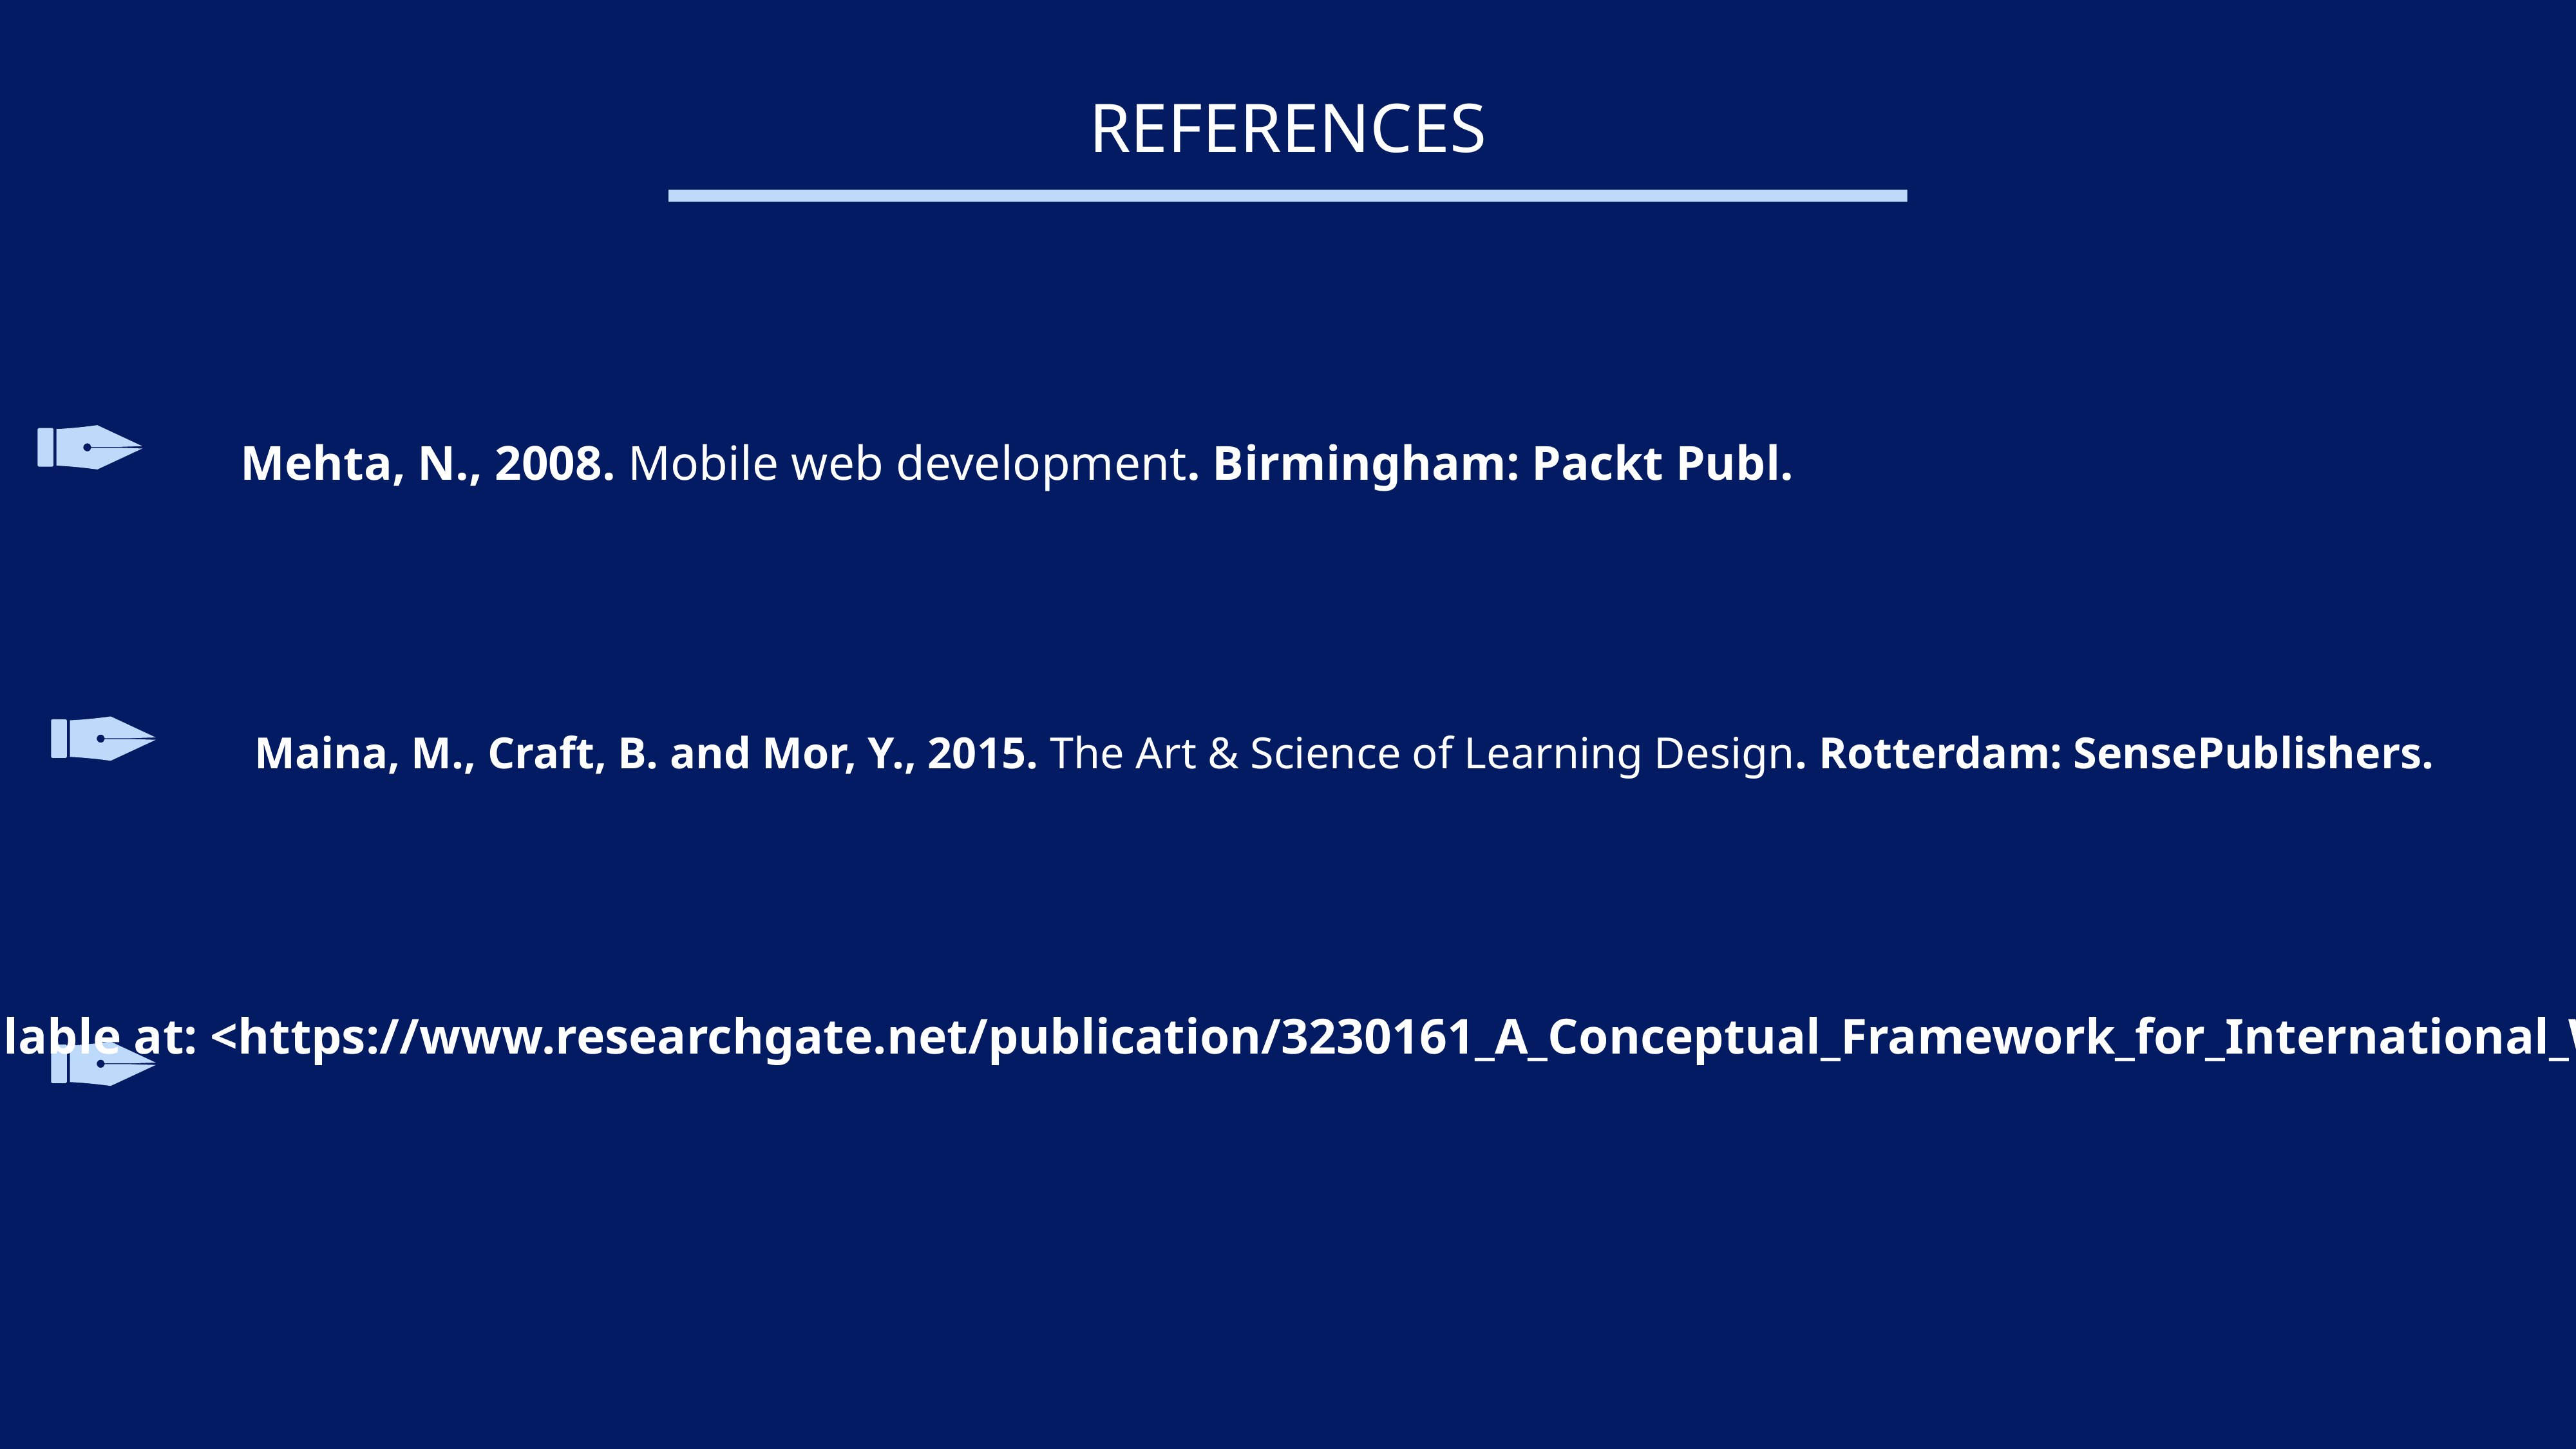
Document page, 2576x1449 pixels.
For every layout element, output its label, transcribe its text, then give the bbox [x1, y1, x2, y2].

text_box 2021. [online] Available at: <https://www.researchgate.net/publication/3230161_A_Conceptual_Framework_for_International_Web_Design> [Accessed 24 March 2021]. [0, 1000, 2576, 1128]
text_box [37, 428, 53, 467]
text_box [668, 189, 1908, 202]
text_box [51, 719, 67, 758]
text_box [56, 425, 142, 469]
text_box Mehta, N., 2008. Mobile web development. Birmingham: Packt Publ. [235, 399, 1800, 495]
text_box REFERENCES [1083, 89, 1493, 173]
text_box [70, 716, 156, 761]
text_box Maina, M., Craft, B. and Mor, Y., 2015. The Art & Science of Learning Design. Rotterdam: SensePublishers. [249, 694, 2440, 783]
